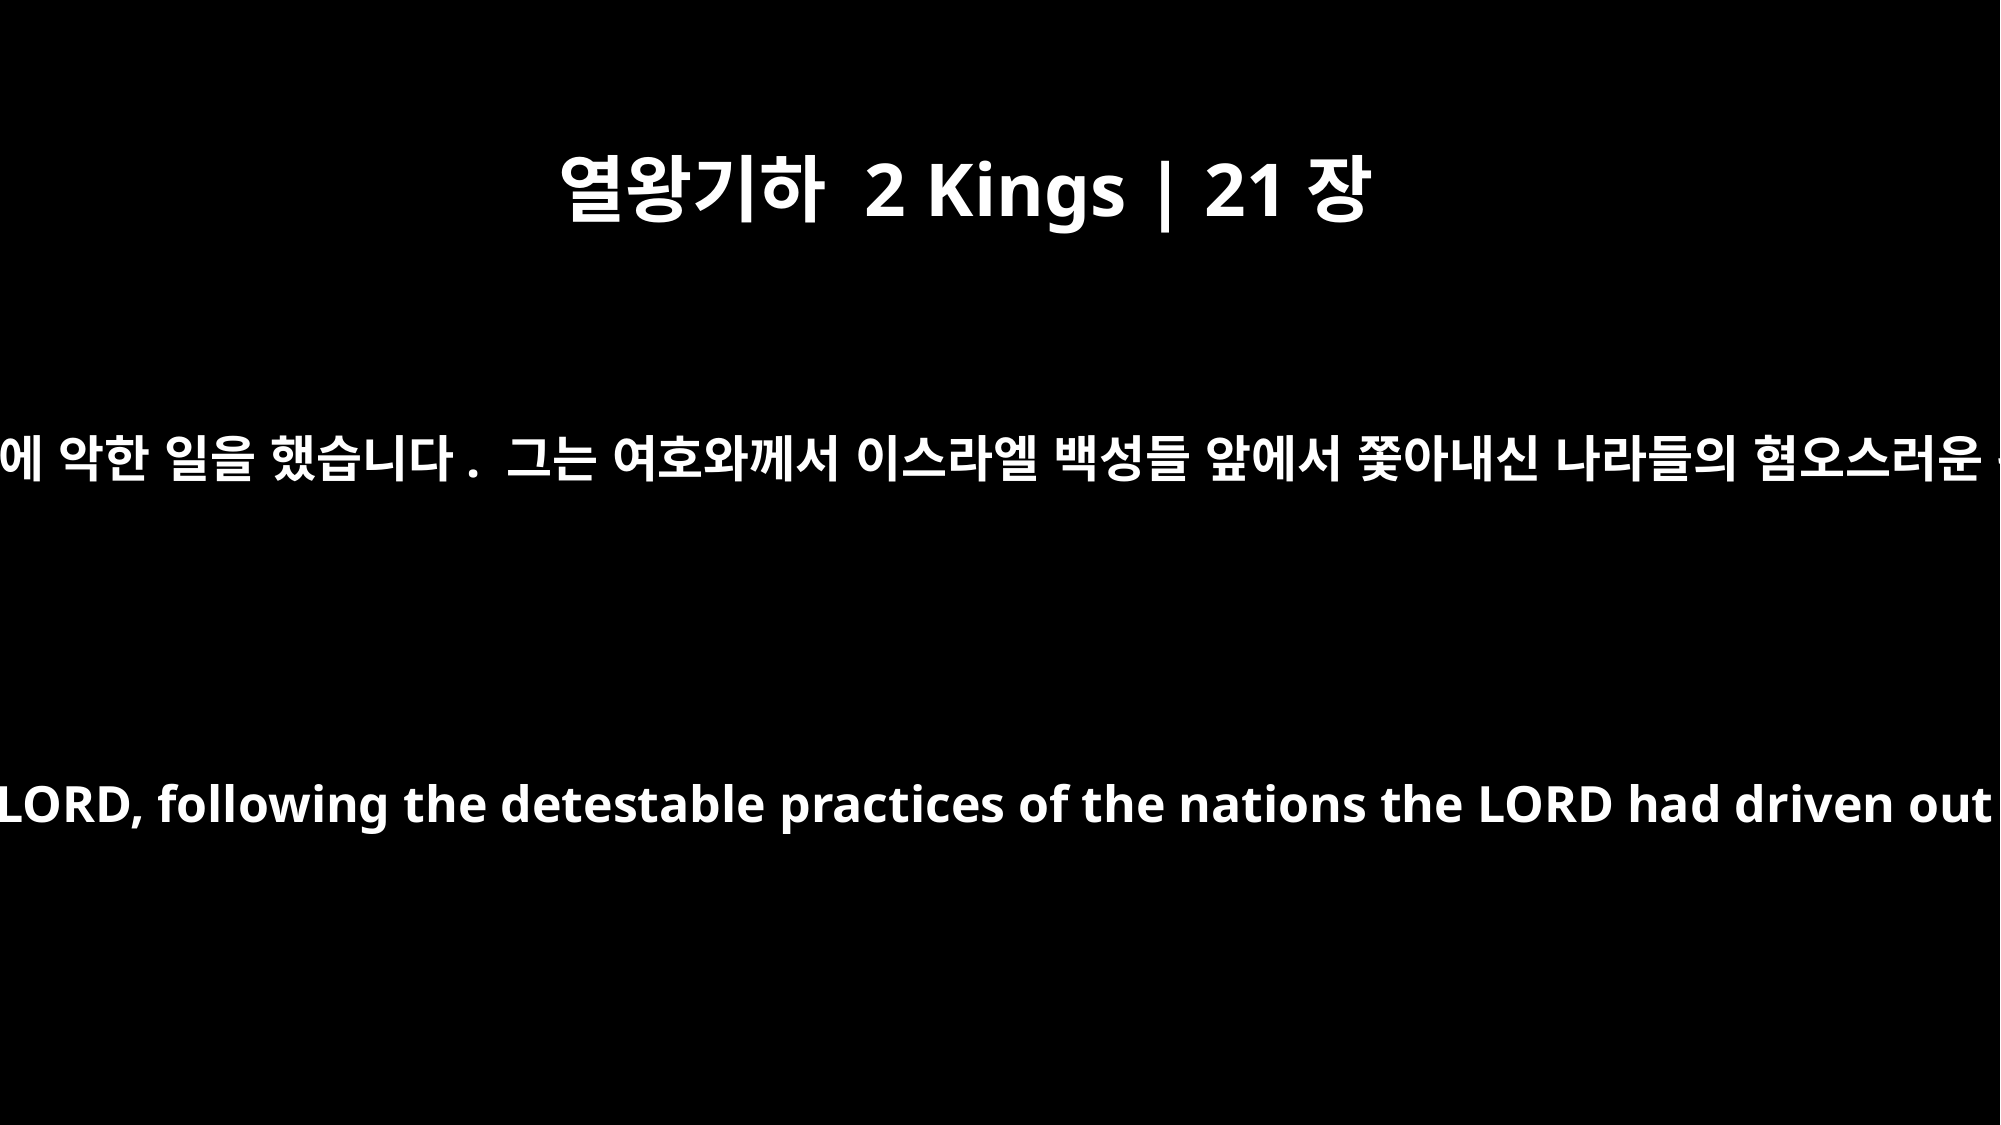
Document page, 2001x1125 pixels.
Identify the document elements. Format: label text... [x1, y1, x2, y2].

text_box 2 므낫세는 여호와 보시기에 악한 일을 했습니다. 그는 여호와께서 이스라엘 백성들 앞에서 쫓아내신 나라들의 혐오스러운 관습을 따랐습니다. [0, 359, 2000, 495]
text_box He did evil in the eyes of the LORD, following the detestable practices of the nations the LORD had driven out before the Israelites. [0, 764, 2000, 840]
text_box 열왕기하 2 Kings | 21장 [543, 136, 1389, 239]
